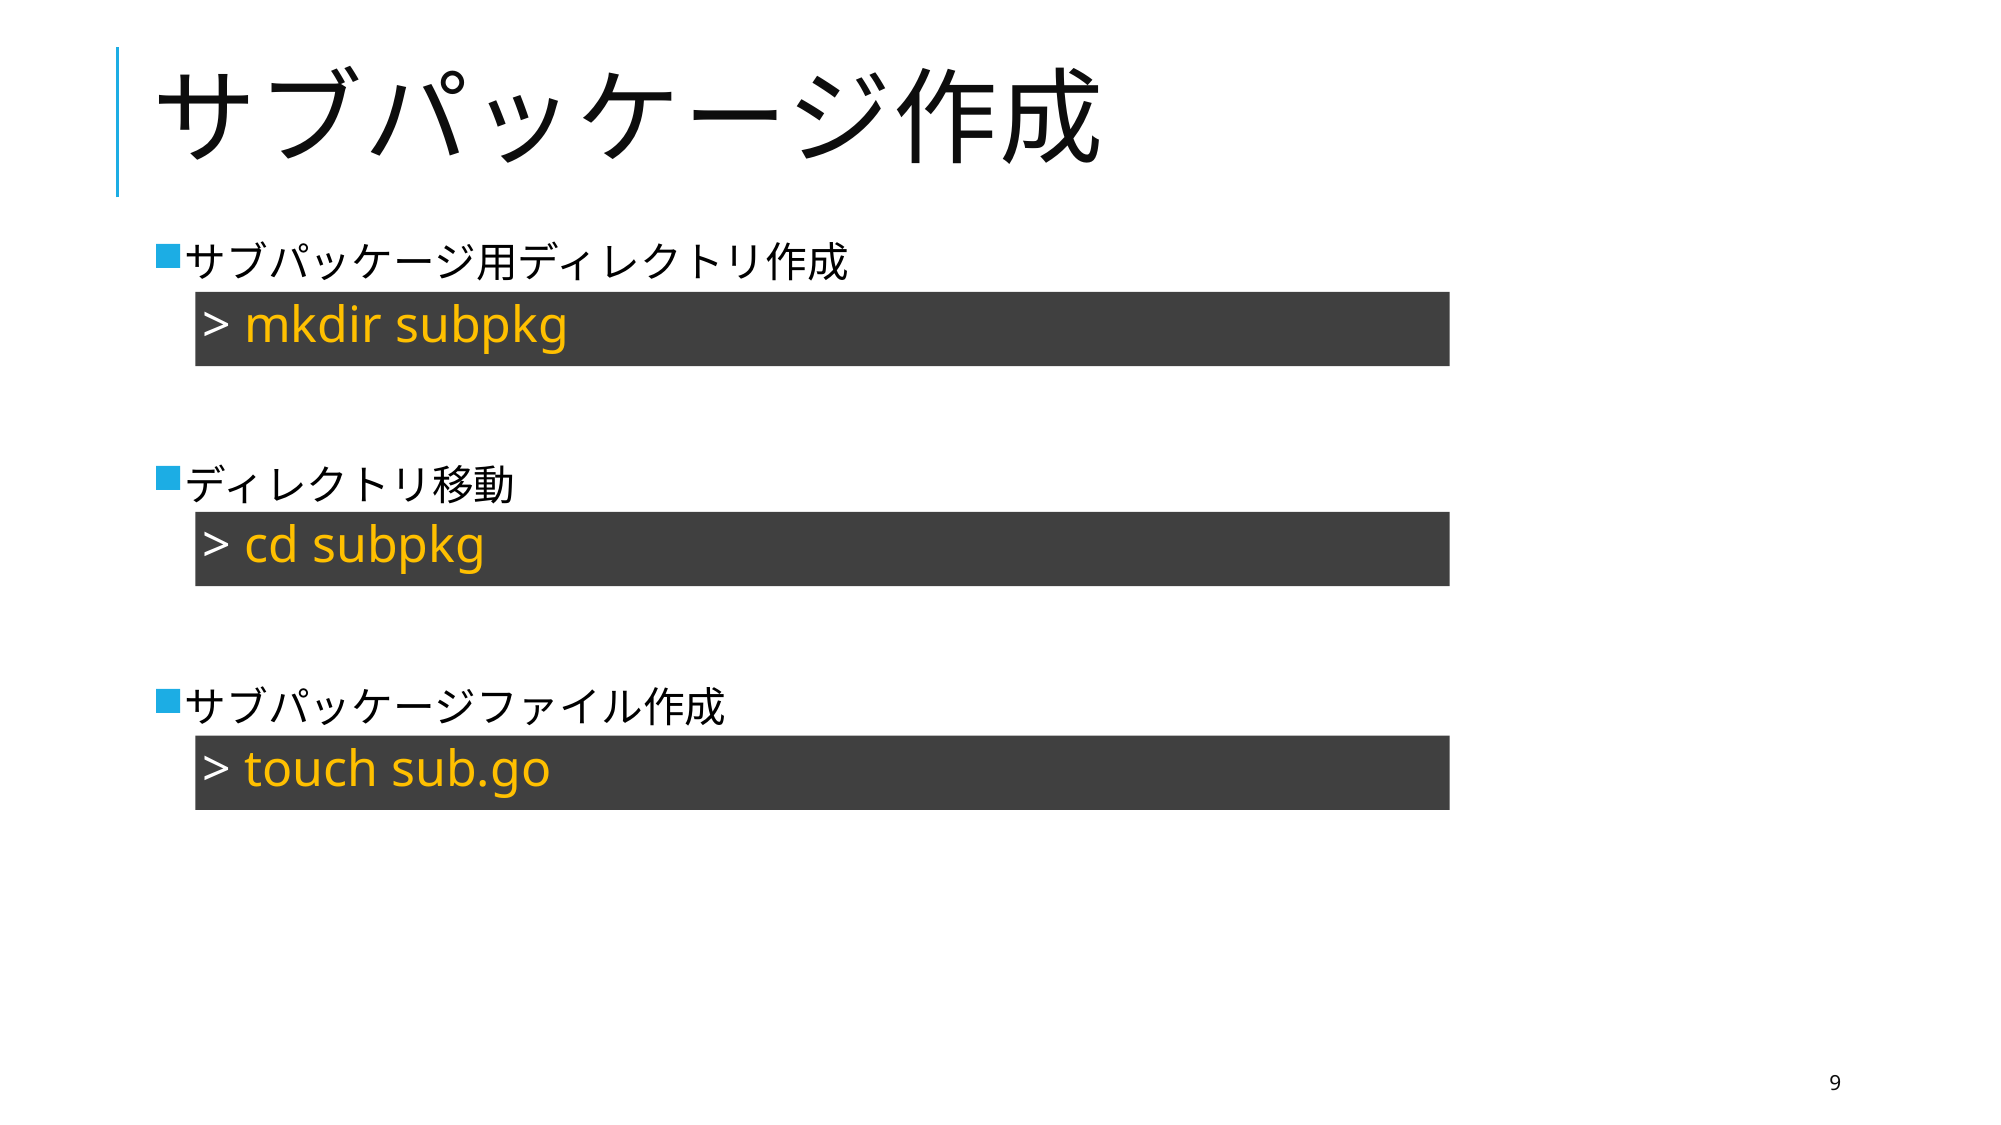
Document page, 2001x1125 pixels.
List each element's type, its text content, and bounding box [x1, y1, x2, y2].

list サブパッケージ用ディレクトリ作成 ディレクトリ移動 サブパッケージファイル作成 [145, 233, 1905, 1034]
text_box > mkdir subpkg [195, 291, 1450, 367]
text_box > cd subpkg [195, 511, 1450, 587]
title サブパッケージ作成 [137, 44, 1896, 206]
slide_number 9 [1814, 1061, 1896, 1107]
text_box > touch sub.go [195, 735, 1450, 810]
